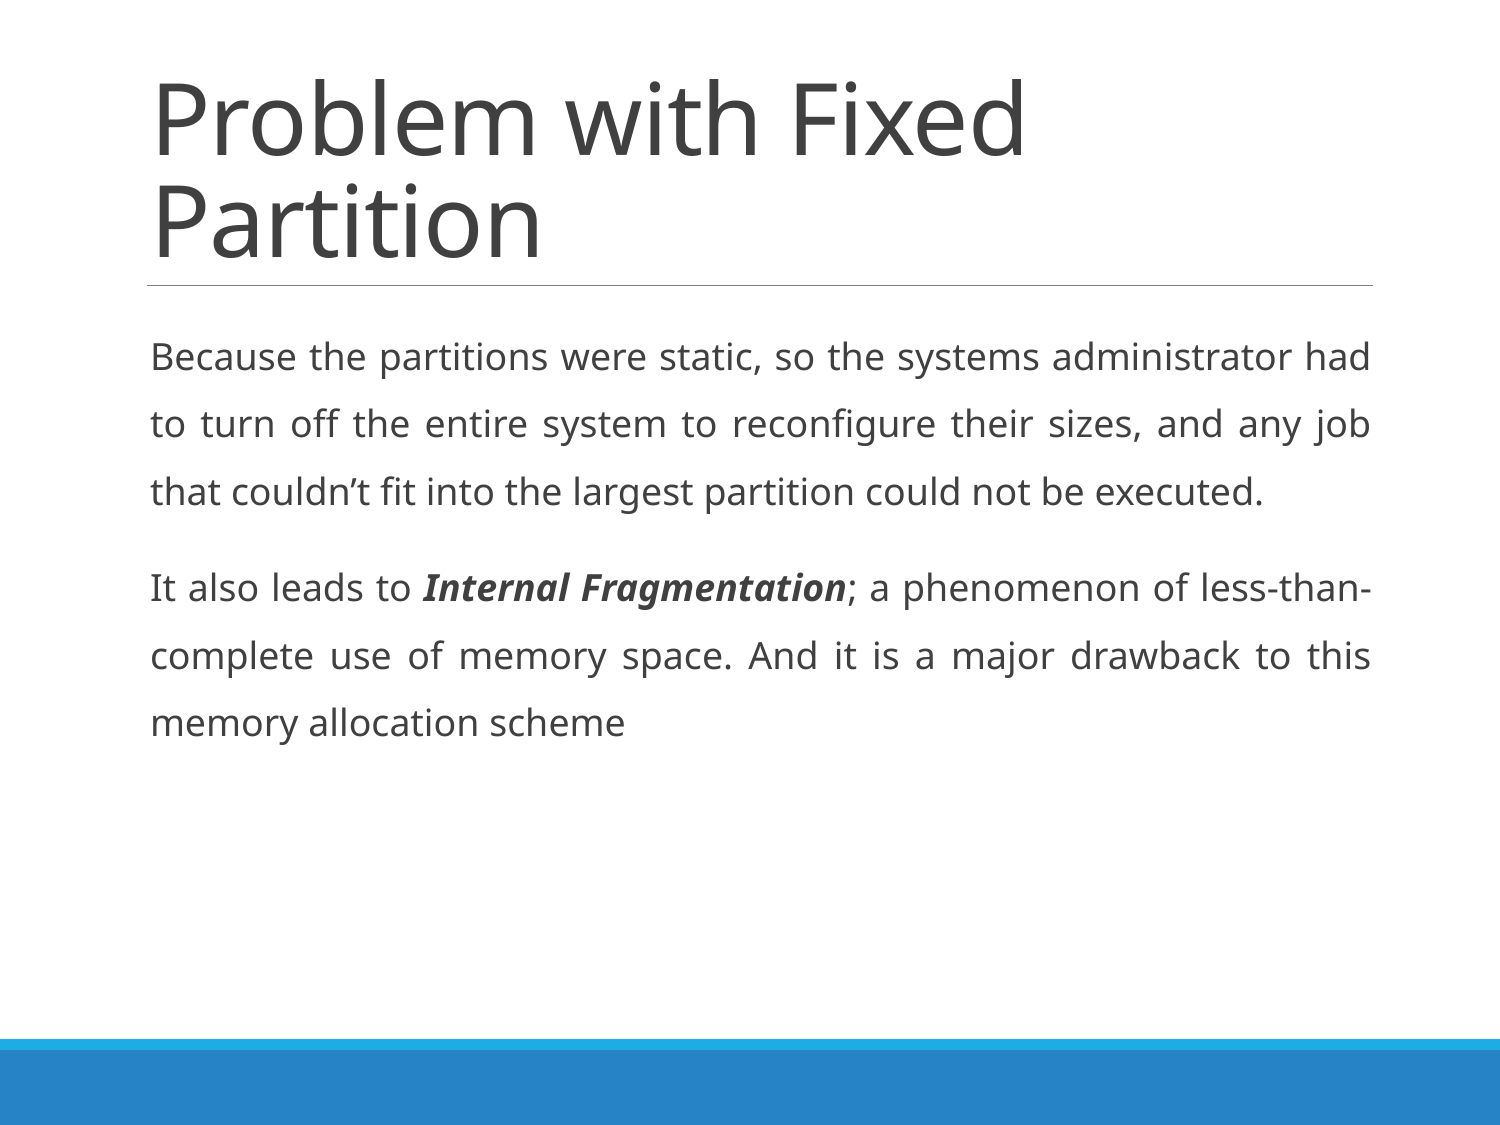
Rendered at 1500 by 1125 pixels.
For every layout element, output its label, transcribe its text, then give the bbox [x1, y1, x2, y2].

list Because the partitions were static, so the systems administrator had to turn off the entire system to reconfigure their sizes, and any job that couldn’t fit into the largest partition could not be executed. It also leads to Internal Fragmentation; a phenomenon of less-than-complete use of memory space. And it is a major drawback to this memory allocation scheme [135, 302, 1373, 963]
title Problem with Fixed Partition [135, 47, 1373, 285]
